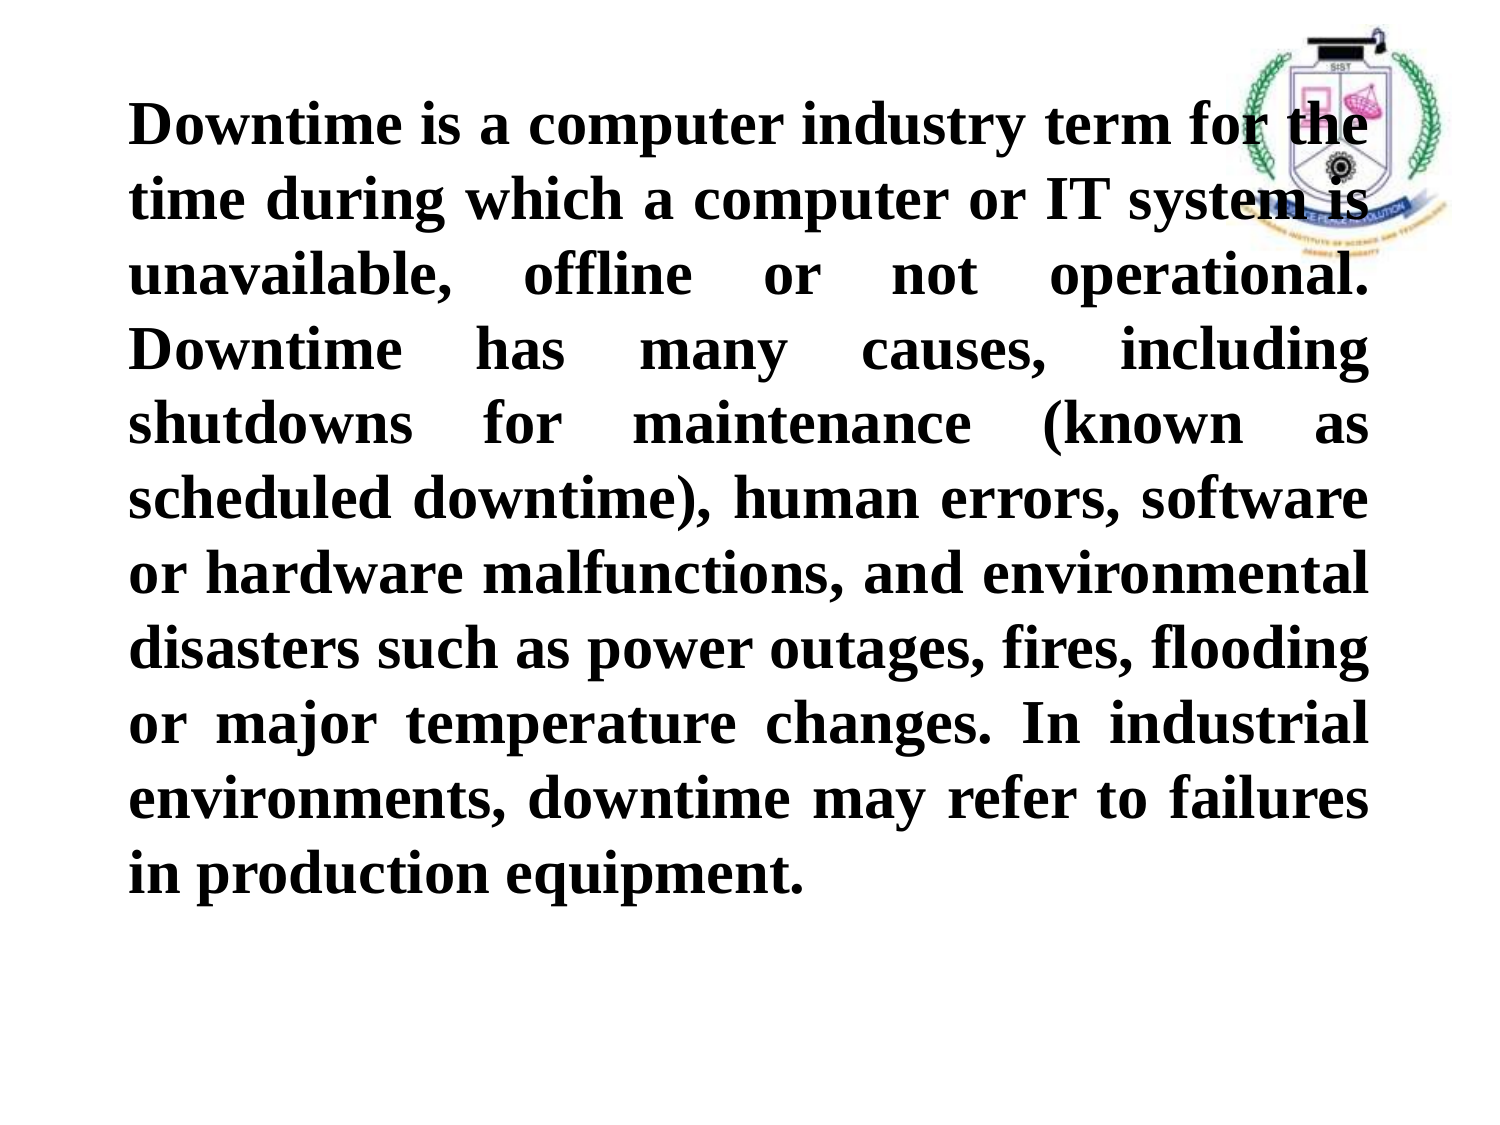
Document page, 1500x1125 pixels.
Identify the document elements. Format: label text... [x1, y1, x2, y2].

title Downtime is a computer industry term for the time during which a computer or IT system is unavailable, offline or not operational. Downtime has many causes, including shutdowns for maintenance (known as scheduled downtime), human errors, software or hardware malfunctions, and environmental disasters such as power outages, fires, flooding or major temperature changes. In industrial environments, downtime may refer to failures in production equipment. [129, 81, 1371, 907]
picture [1226, 24, 1452, 276]
